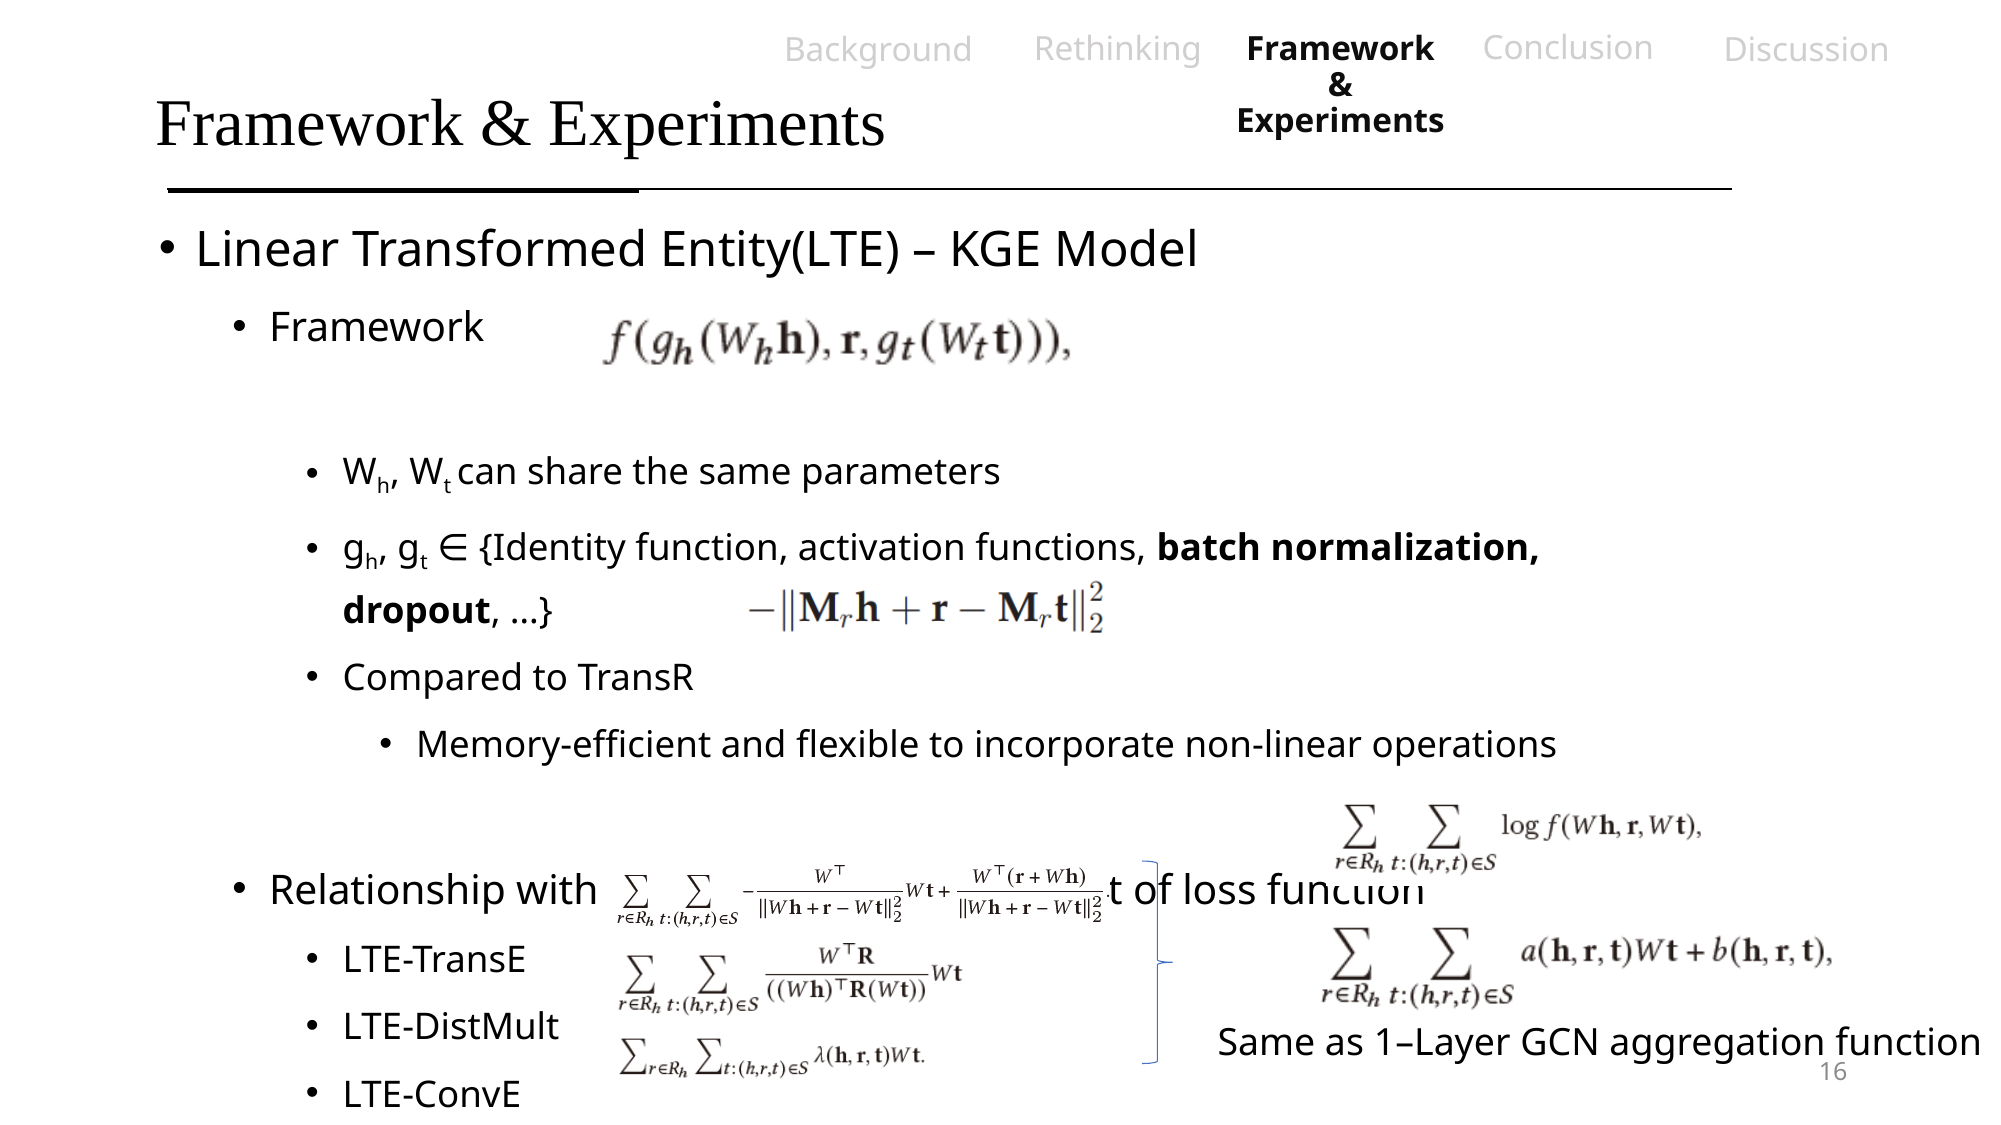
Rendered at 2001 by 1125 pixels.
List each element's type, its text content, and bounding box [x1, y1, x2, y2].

text_box Background [721, 24, 1036, 87]
picture [1326, 793, 1722, 887]
picture [1312, 914, 1863, 1018]
list Linear Transformed Entity(LTE) – KGE Model Framework Wh, Wt can share the same parameters gh, gt ∈ {Identity function, activation functions, batch normalization, dropout, …} Compared to TransR Memory-efficient and flexible to incorporate non-linear operations Relationship with GCNs (g = Id): The gradient of loss function LTE-TransE LTE-DistMult LTE-ConvE [70, 191, 1652, 1125]
title Framework & Experiments [140, 74, 1303, 174]
text_box Rethinking [995, 24, 1217, 76]
picture [608, 861, 1110, 932]
picture [588, 288, 1090, 398]
picture [614, 1029, 949, 1086]
picture [614, 943, 974, 1019]
slide_number 16 [1412, 1071, 1863, 1103]
picture [743, 570, 1110, 638]
text_box Framework & Experiments [1217, 24, 1464, 148]
text_box [1141, 860, 1173, 1065]
text_box Same as 1–Layer GCN aggregation function [1203, 1011, 1998, 1071]
text_box Conclusion [1445, 23, 1692, 74]
text_box Discussion [1683, 25, 1930, 77]
